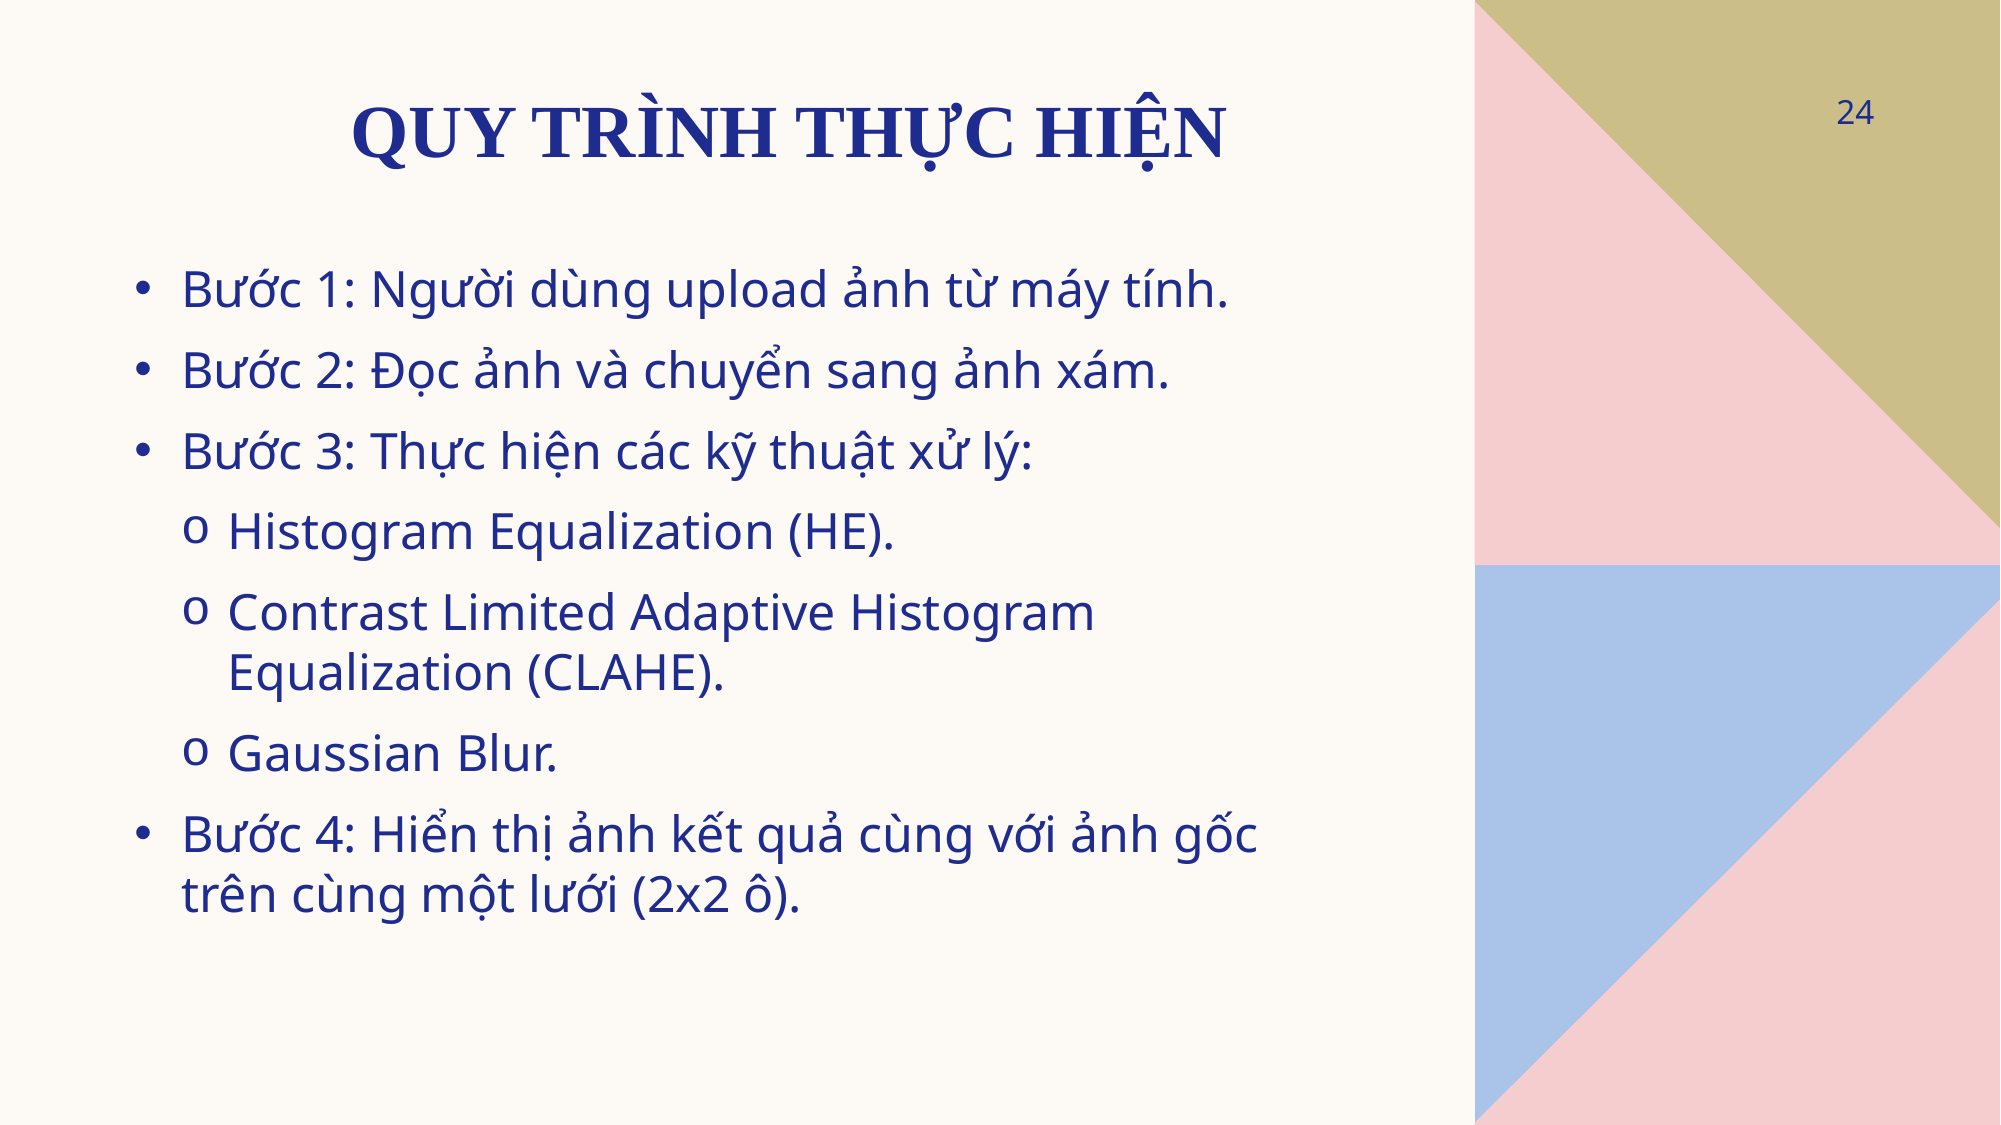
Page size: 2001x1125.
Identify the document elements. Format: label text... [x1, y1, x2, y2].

list Bước 1: Người dùng upload ảnh từ máy tính. Bước 2: Đọc ảnh và chuyển sang ảnh xám. Bước 3: Thực hiện các kỹ thuật xử lý: Histogram Equalization (HE). Contrast Limited Adaptive Histogram Equalization (CLAHE). Gaussian Blur. Bước 4: Hiển thị ảnh kết quả cùng với ảnh gốc trên cùng một lưới (2x2 ô). [119, 257, 1337, 868]
slide_number 24 [1712, 75, 1875, 153]
title Quy trình thực hiện [150, 54, 1429, 173]
